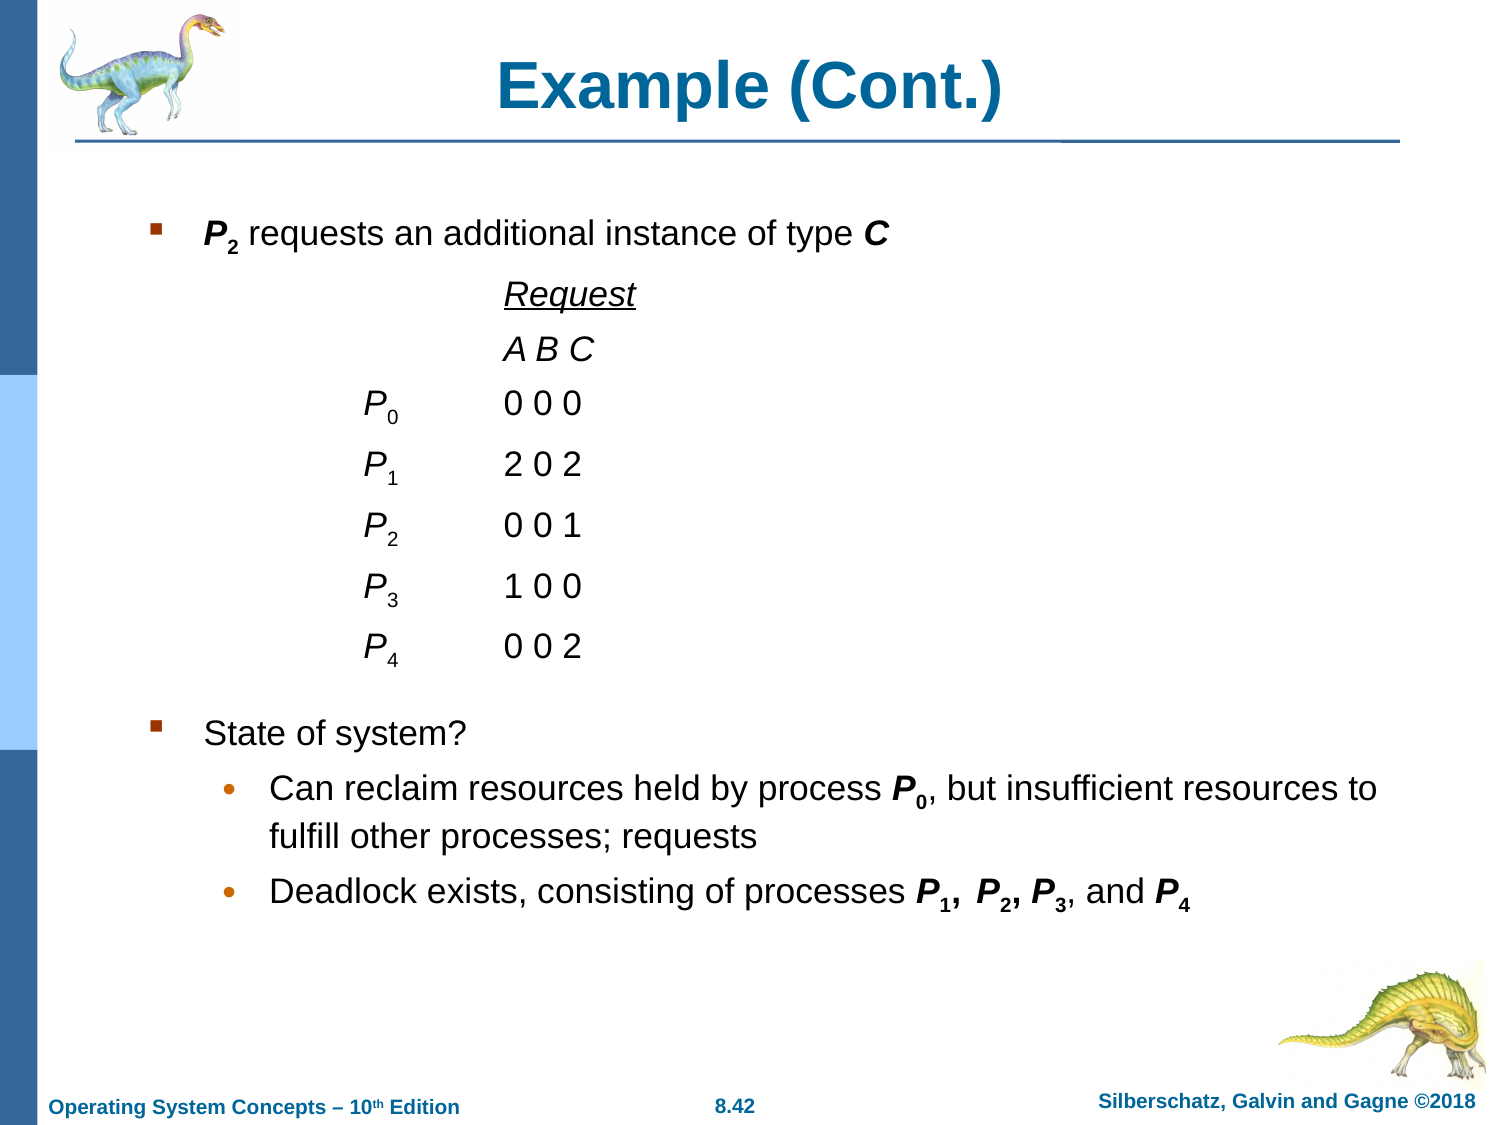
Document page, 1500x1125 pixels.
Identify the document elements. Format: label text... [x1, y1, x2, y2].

picture [46, 0, 243, 149]
picture [1275, 959, 1486, 1090]
title Example (Cont.) [75, 35, 1425, 130]
list P2 requests an additional instance of type C Request A B C P0 0 0 0 P1 2 0 2 P2 0 0 1 P3 1 0 0 P4 0 0 2 State of system? Can reclaim resources held by process P0, but insufficient resources to fulfill other processes; requests Deadlock exists, consisting of processes P1, P2, P3, and P4 [132, 202, 1409, 1029]
